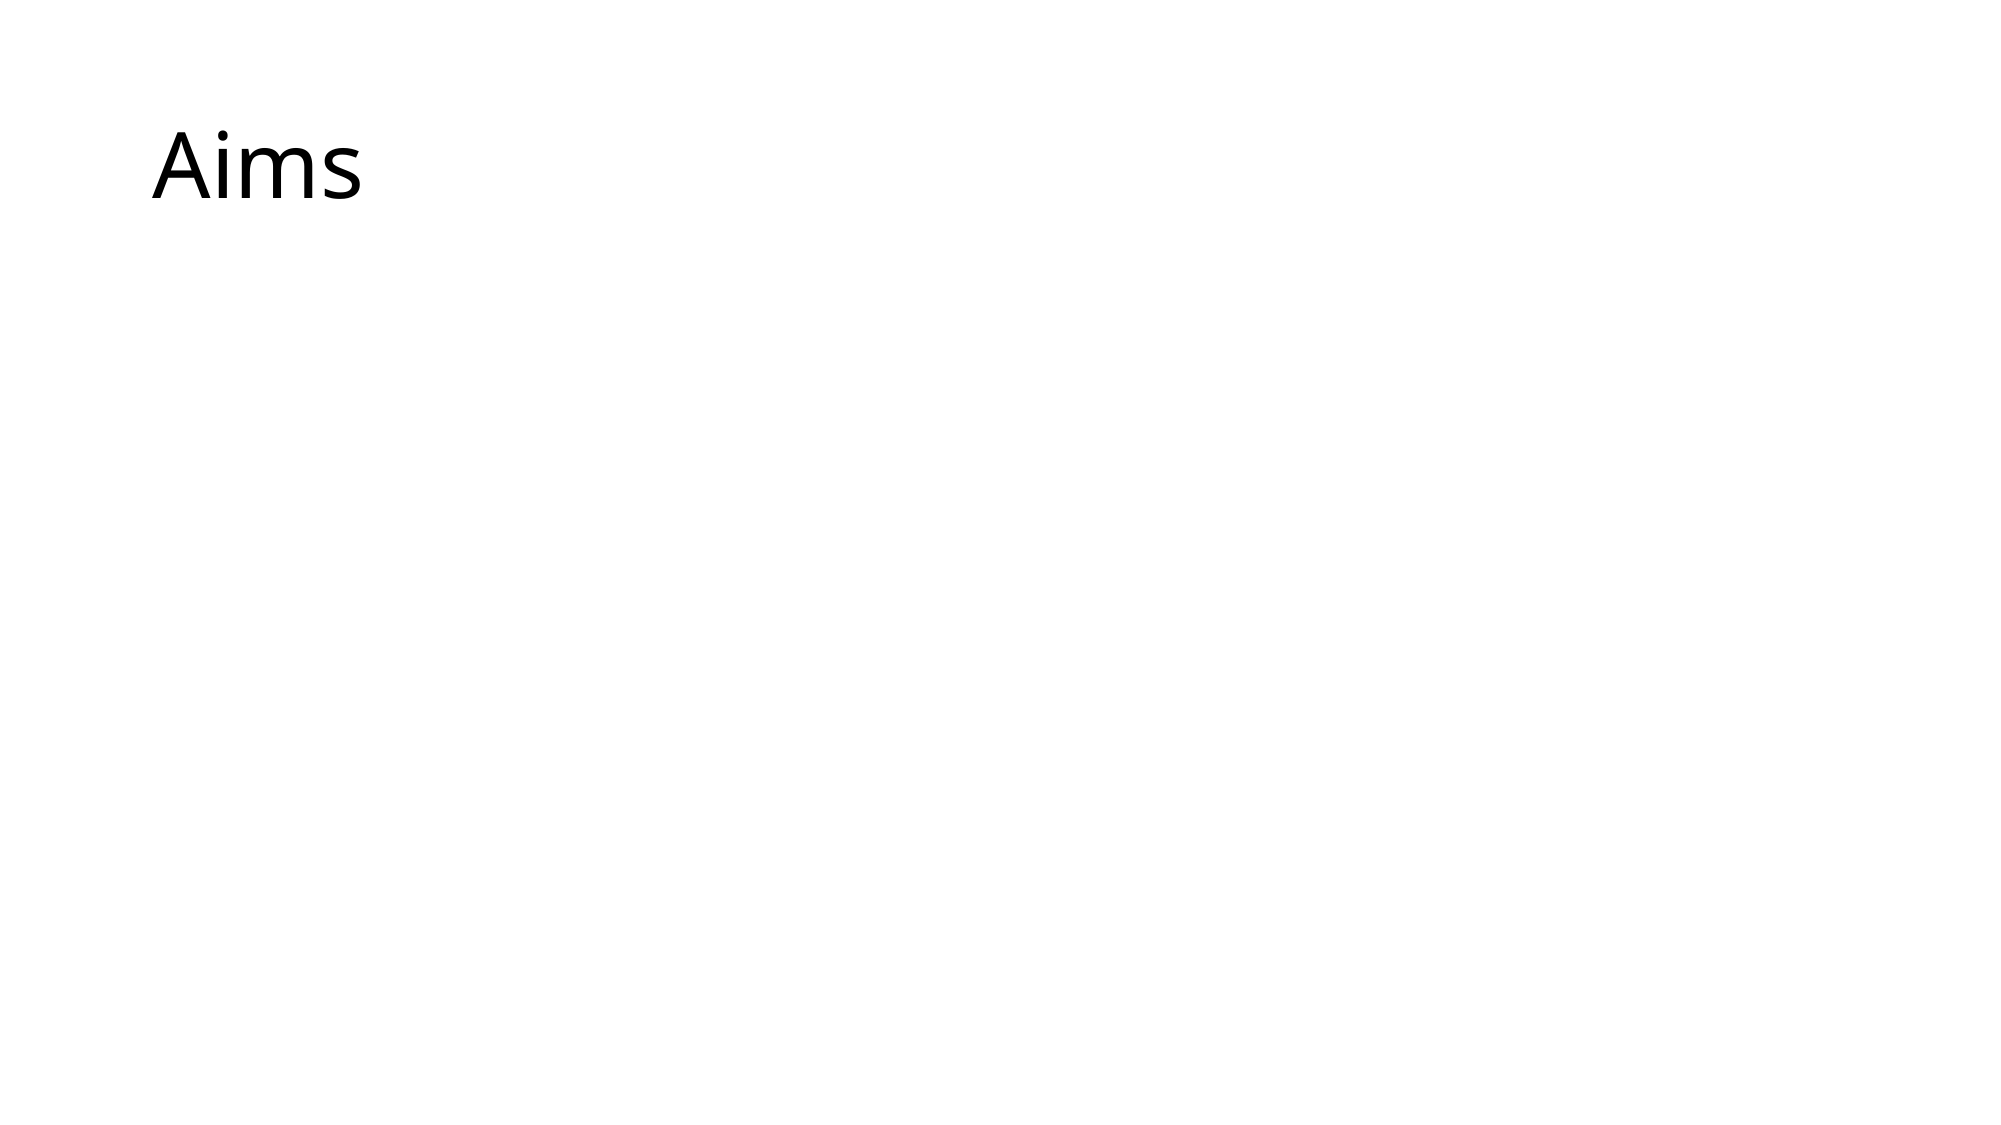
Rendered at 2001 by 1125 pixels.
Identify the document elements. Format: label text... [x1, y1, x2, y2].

title Aims [137, 59, 1863, 278]
